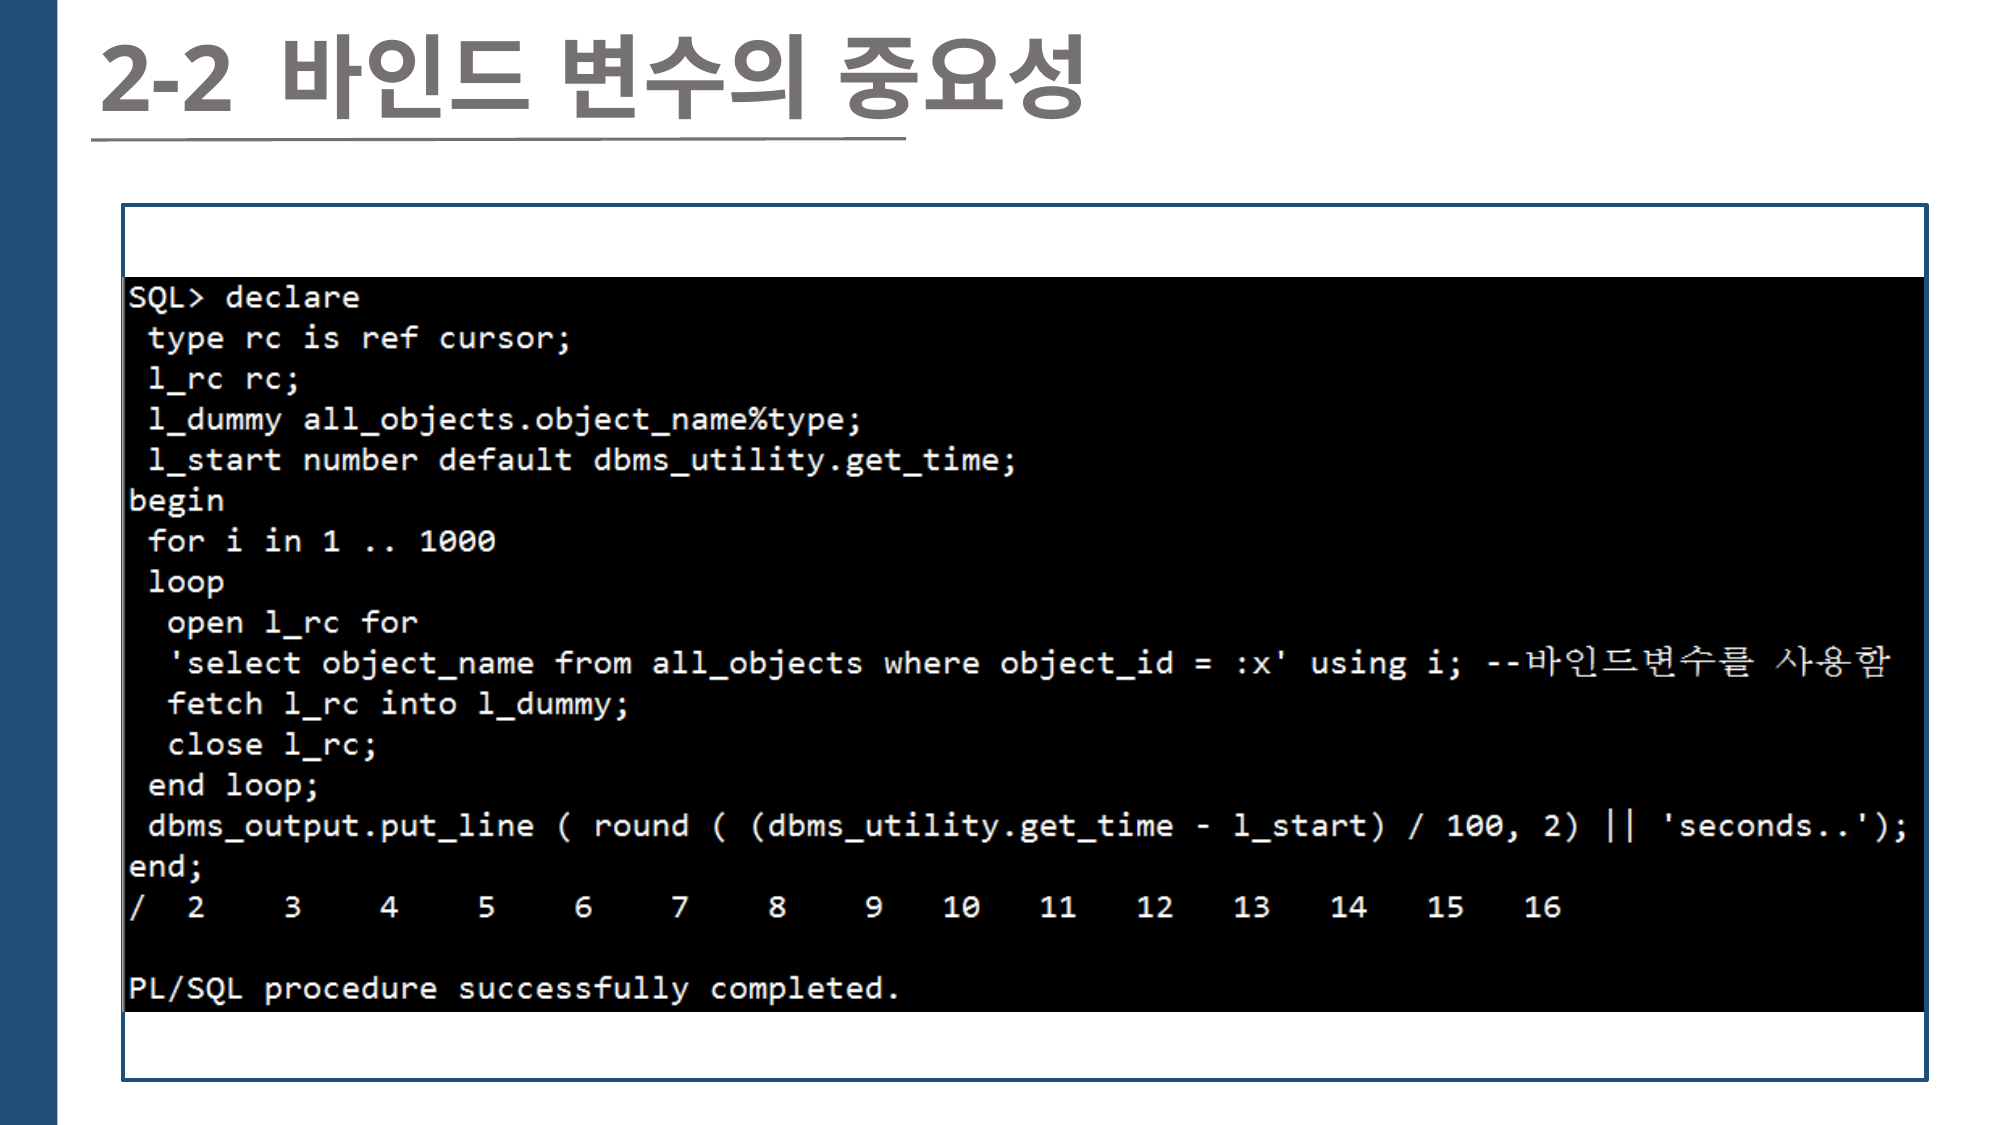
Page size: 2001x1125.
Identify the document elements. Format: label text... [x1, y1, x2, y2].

text_box [122, 204, 1927, 1081]
text_box [0, 0, 58, 1125]
picture [122, 277, 1924, 1012]
text_box 2-2 바인드 변수의 중요성 [84, 12, 1107, 138]
